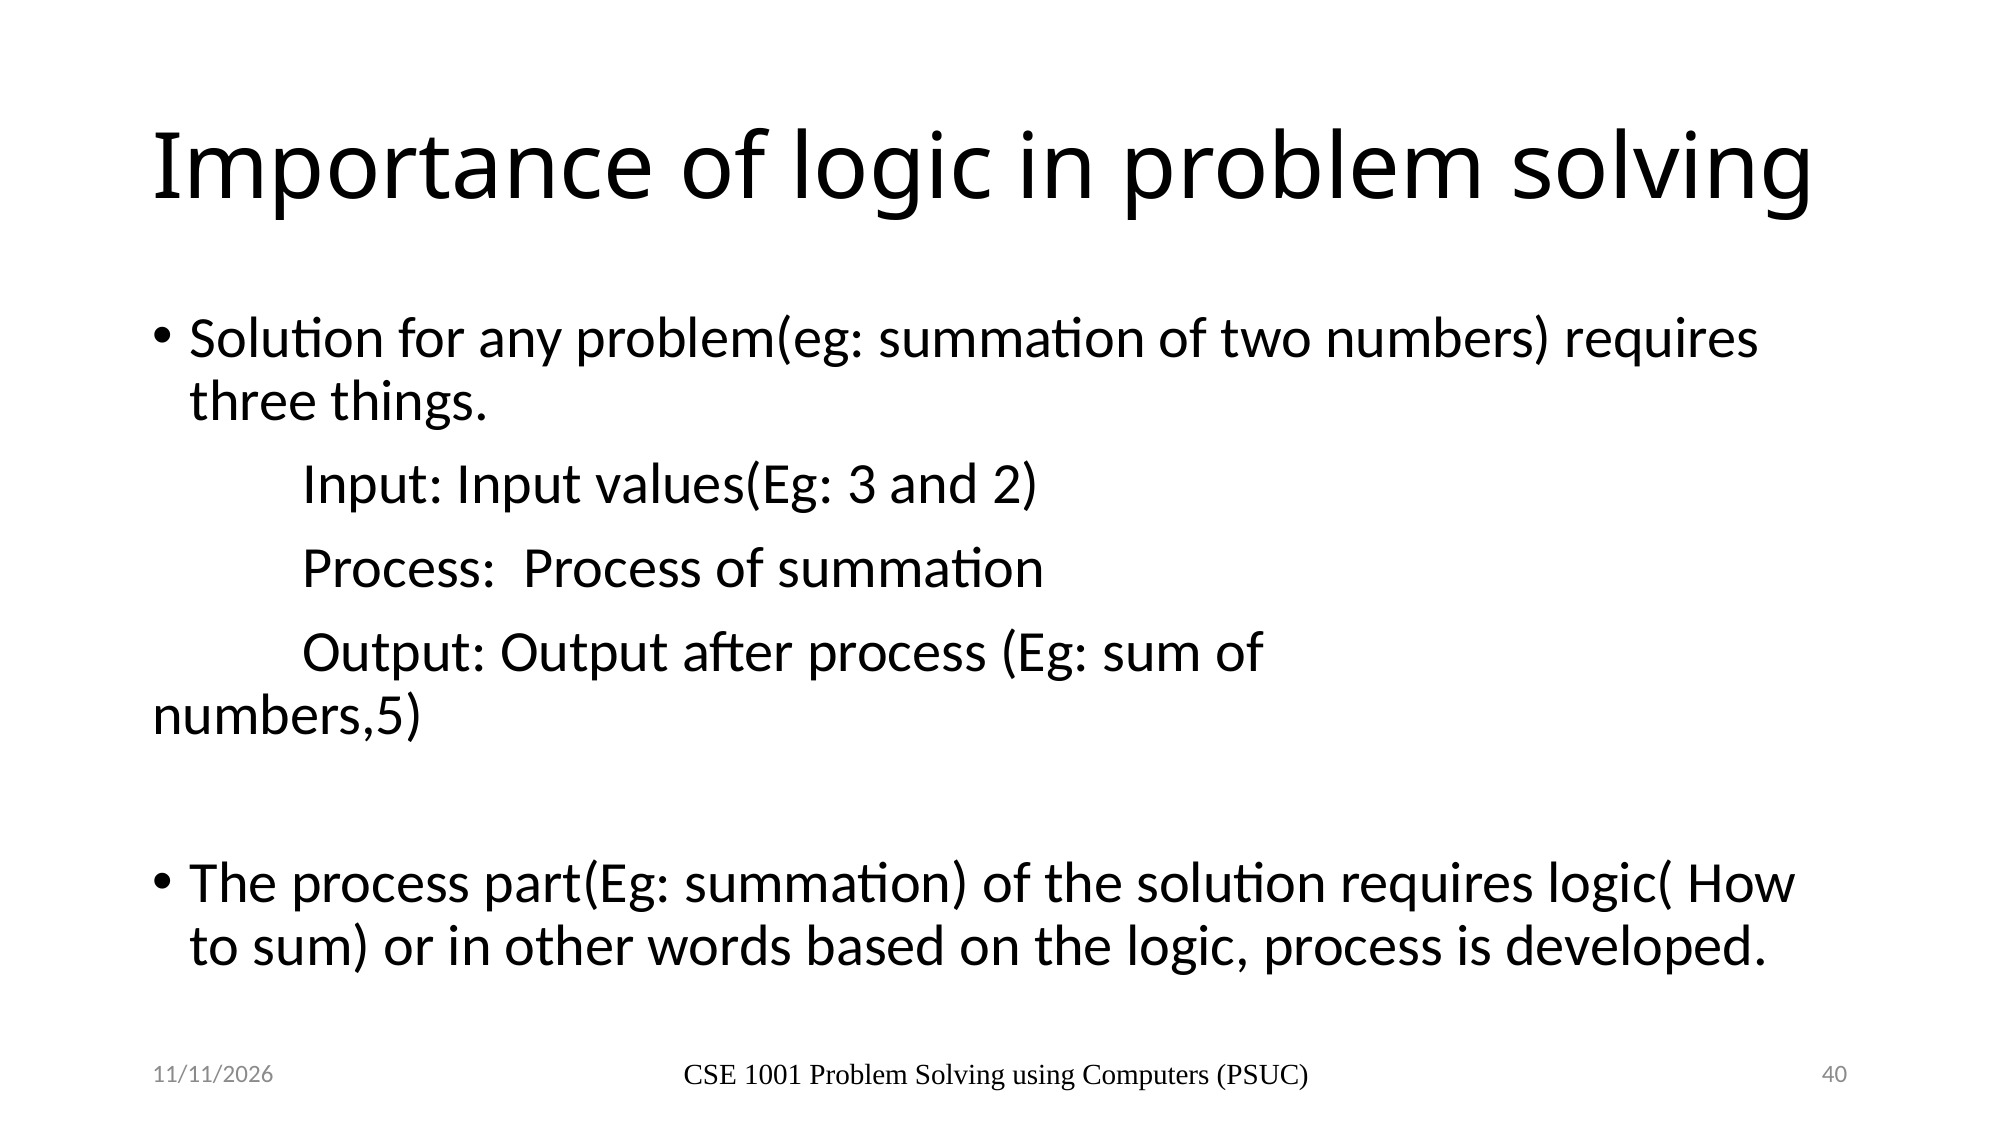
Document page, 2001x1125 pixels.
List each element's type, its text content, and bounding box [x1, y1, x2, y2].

footer CSE 1001 Problem Solving using Computers (PSUC) [662, 1042, 1338, 1103]
title Importance of logic in problem solving [137, 59, 1863, 278]
slide_number 40 [1412, 1042, 1863, 1103]
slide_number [137, 1042, 588, 1103]
list Solution for any problem(eg: summation of two numbers) requires three things. Input: Input values(Eg: 3 and 2) Process: Process of summation Output: Output after process (Eg: sum of numbers,5) The process part(Eg: summation) of the solution requires logic( How to sum) or in other words based on the logic, process is developed. [137, 299, 1863, 1014]
